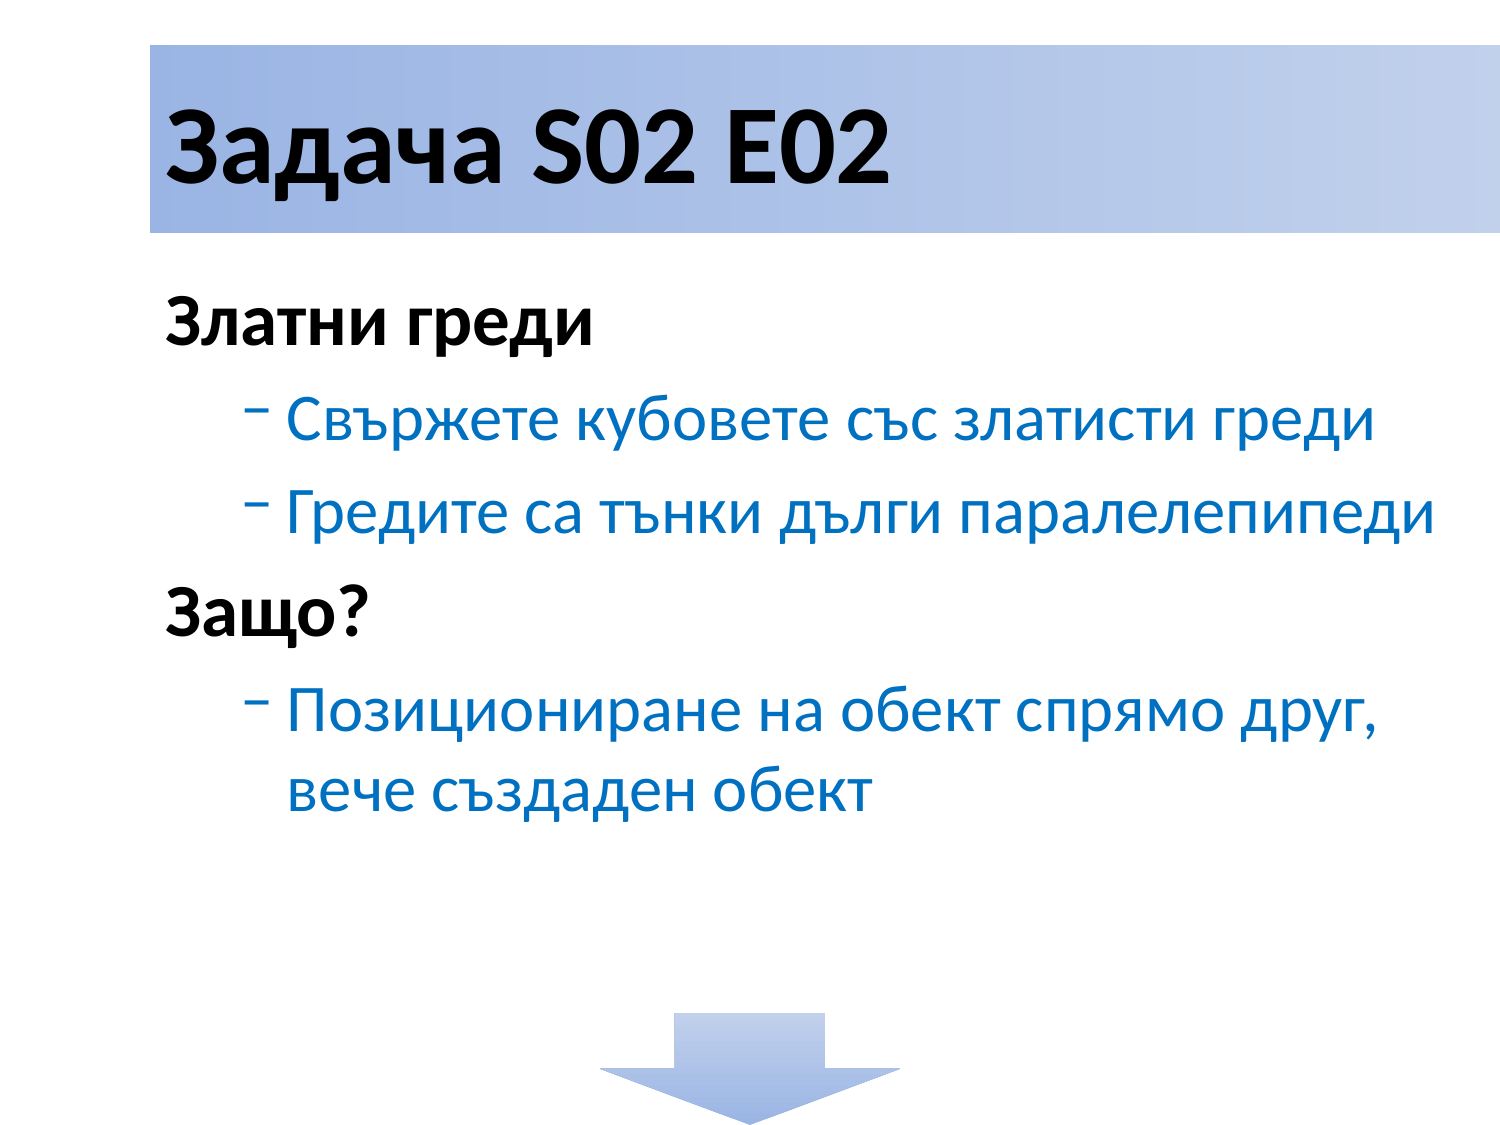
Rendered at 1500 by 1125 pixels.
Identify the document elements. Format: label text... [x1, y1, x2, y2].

text_box [597, 1010, 903, 1125]
title Задача S02 E02 [150, 45, 1500, 233]
list Златни греди Свържете кубовете със златисти греди Гредите са тънки дълги паралелепипеди Защо? Позициониране на обект спрямо друг, вече създаден обект [150, 262, 1500, 1100]
